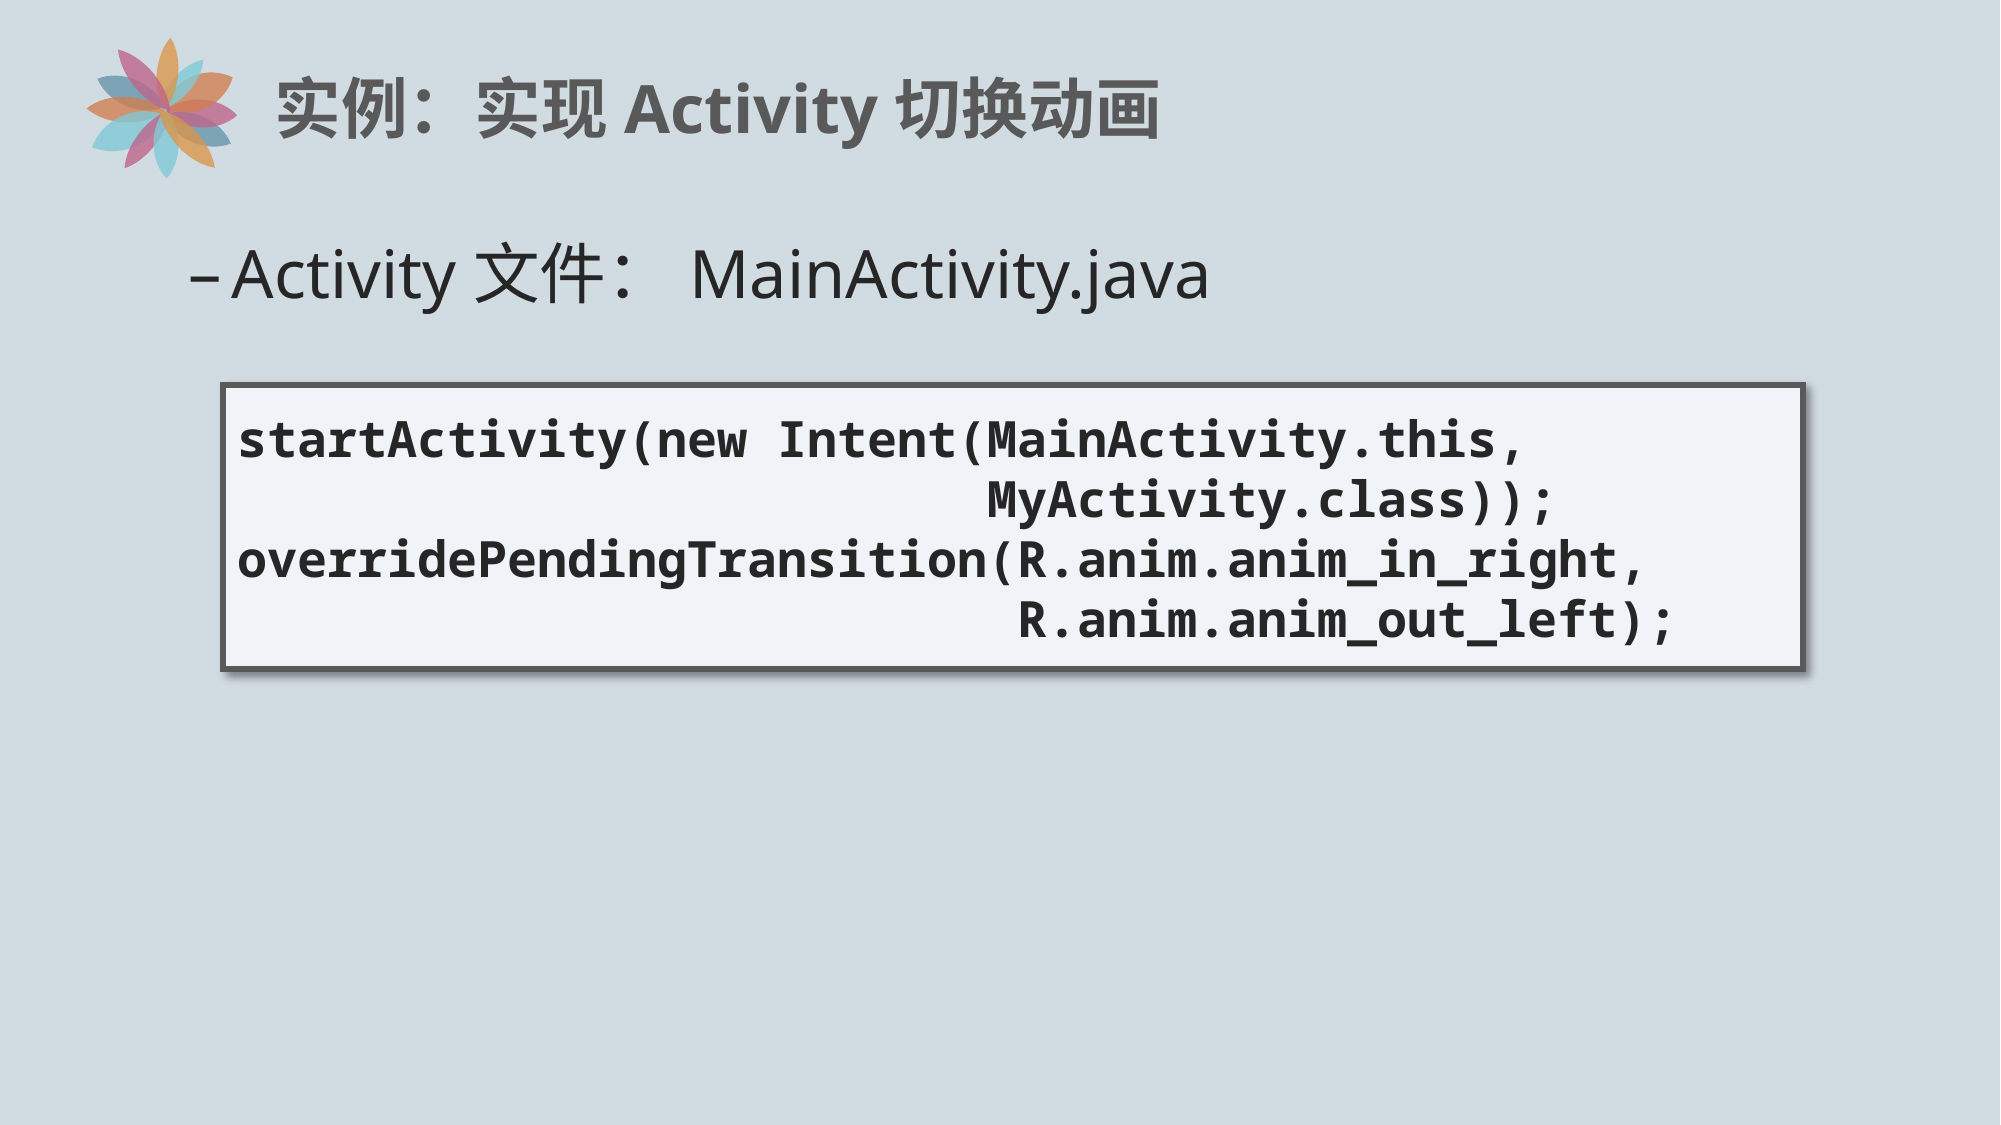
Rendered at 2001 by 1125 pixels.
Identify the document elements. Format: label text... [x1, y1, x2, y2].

text_box startActivity(new Intent(MainActivity.this, MyActivity.class)); overridePendingTransition(R.anim.anim_in_right, R.anim.anim_out_left); [222, 384, 1804, 670]
list Activity文件：MainActivity.java [99, 184, 1900, 1004]
title 实例：实现Activity切换动画 [259, 41, 1594, 173]
